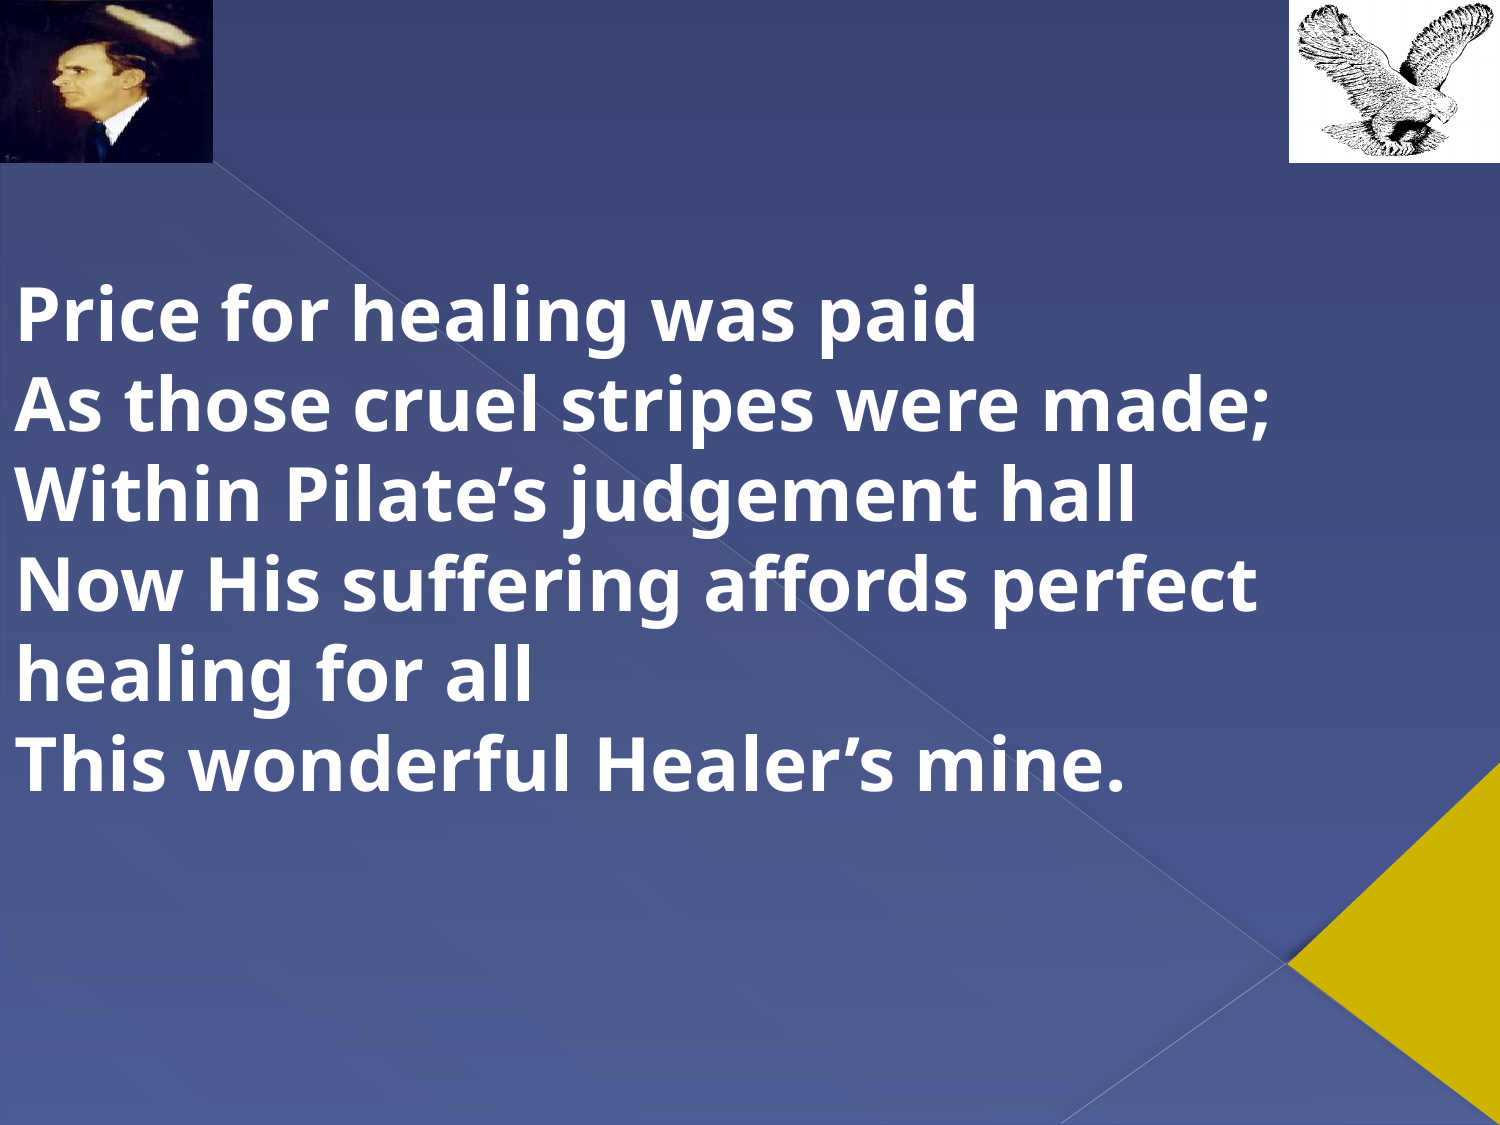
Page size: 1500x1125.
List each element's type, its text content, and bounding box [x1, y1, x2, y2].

text_box [1285, 814, 1500, 1125]
text_box Price for healing was paid As those cruel stripes were made; Within Pilate’s judgement hall Now His suffering affords perfect healing for all This wonderful Healer’s mine. [0, 258, 1500, 814]
picture [0, 0, 213, 163]
picture [1288, 0, 1500, 163]
